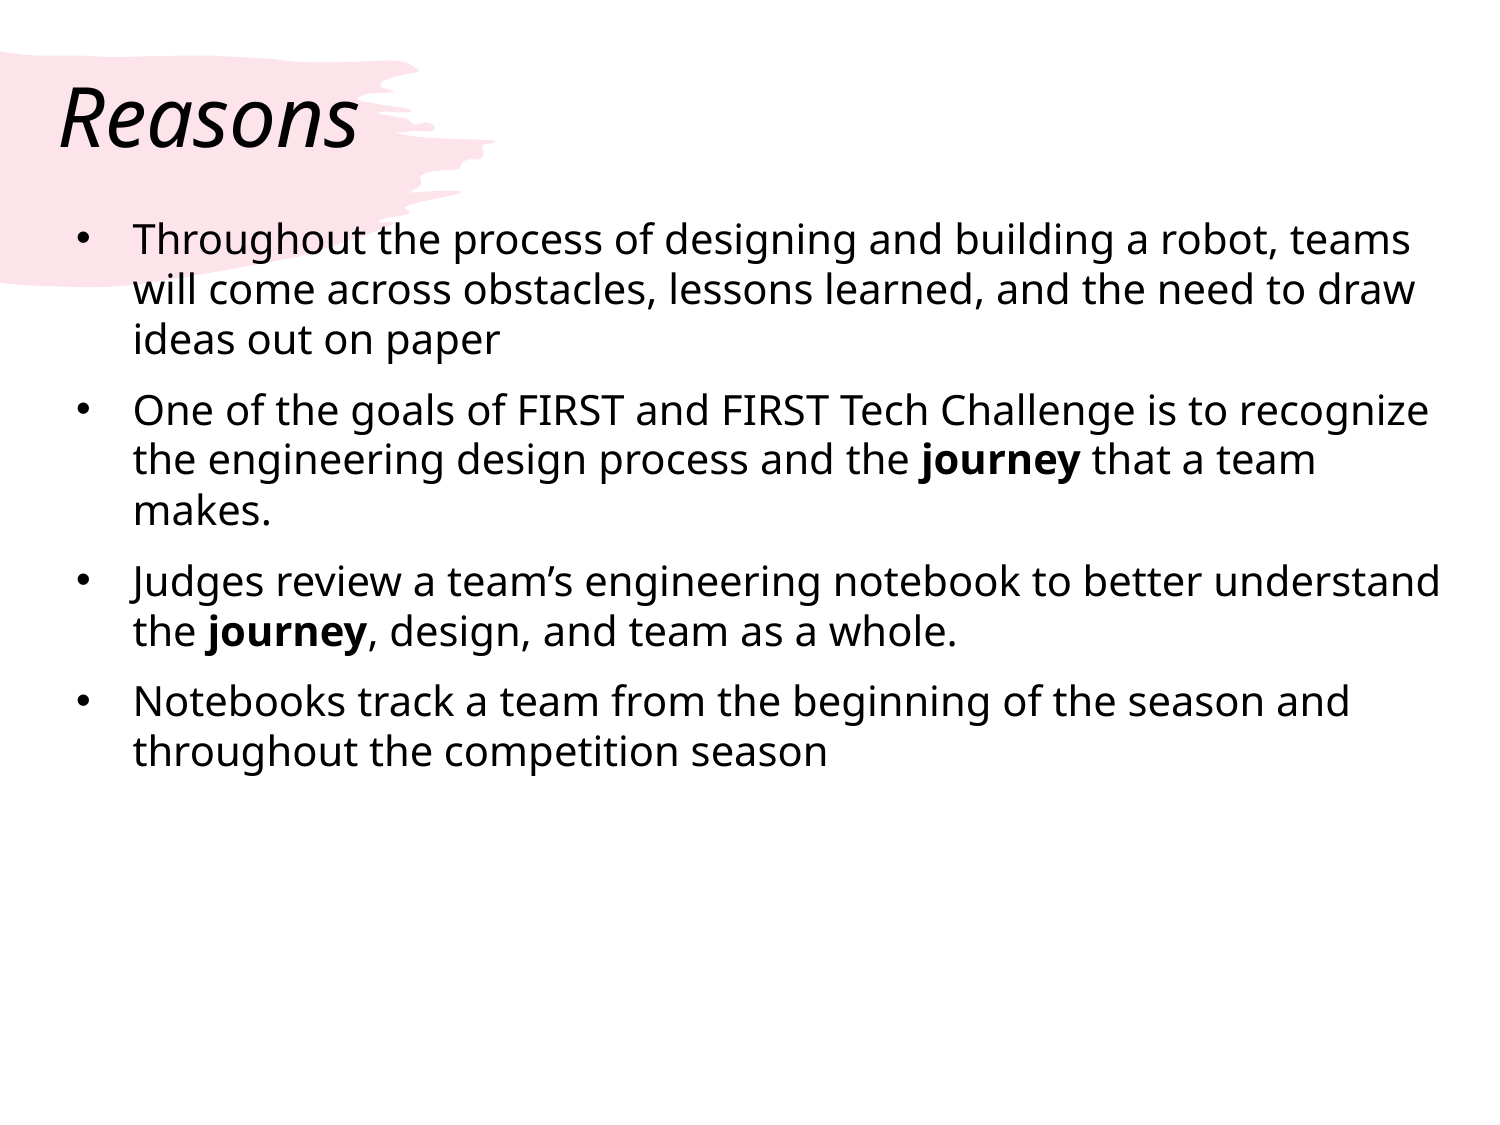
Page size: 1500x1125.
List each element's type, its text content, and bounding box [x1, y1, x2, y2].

title Reasons [42, 59, 1464, 182]
list Throughout the process of designing and building a robot, teams will come across obstacles, lessons learned, and the need to draw ideas out on paper One of the goals of FIRST and FIRST Tech Challenge is to recognize the engineering design process and the journey that a team makes. Judges review a team’s engineering notebook to better understand the journey, design, and team as a whole. Notebooks track a team from the beginning of the season and throughout the competition season [42, 204, 1464, 1030]
